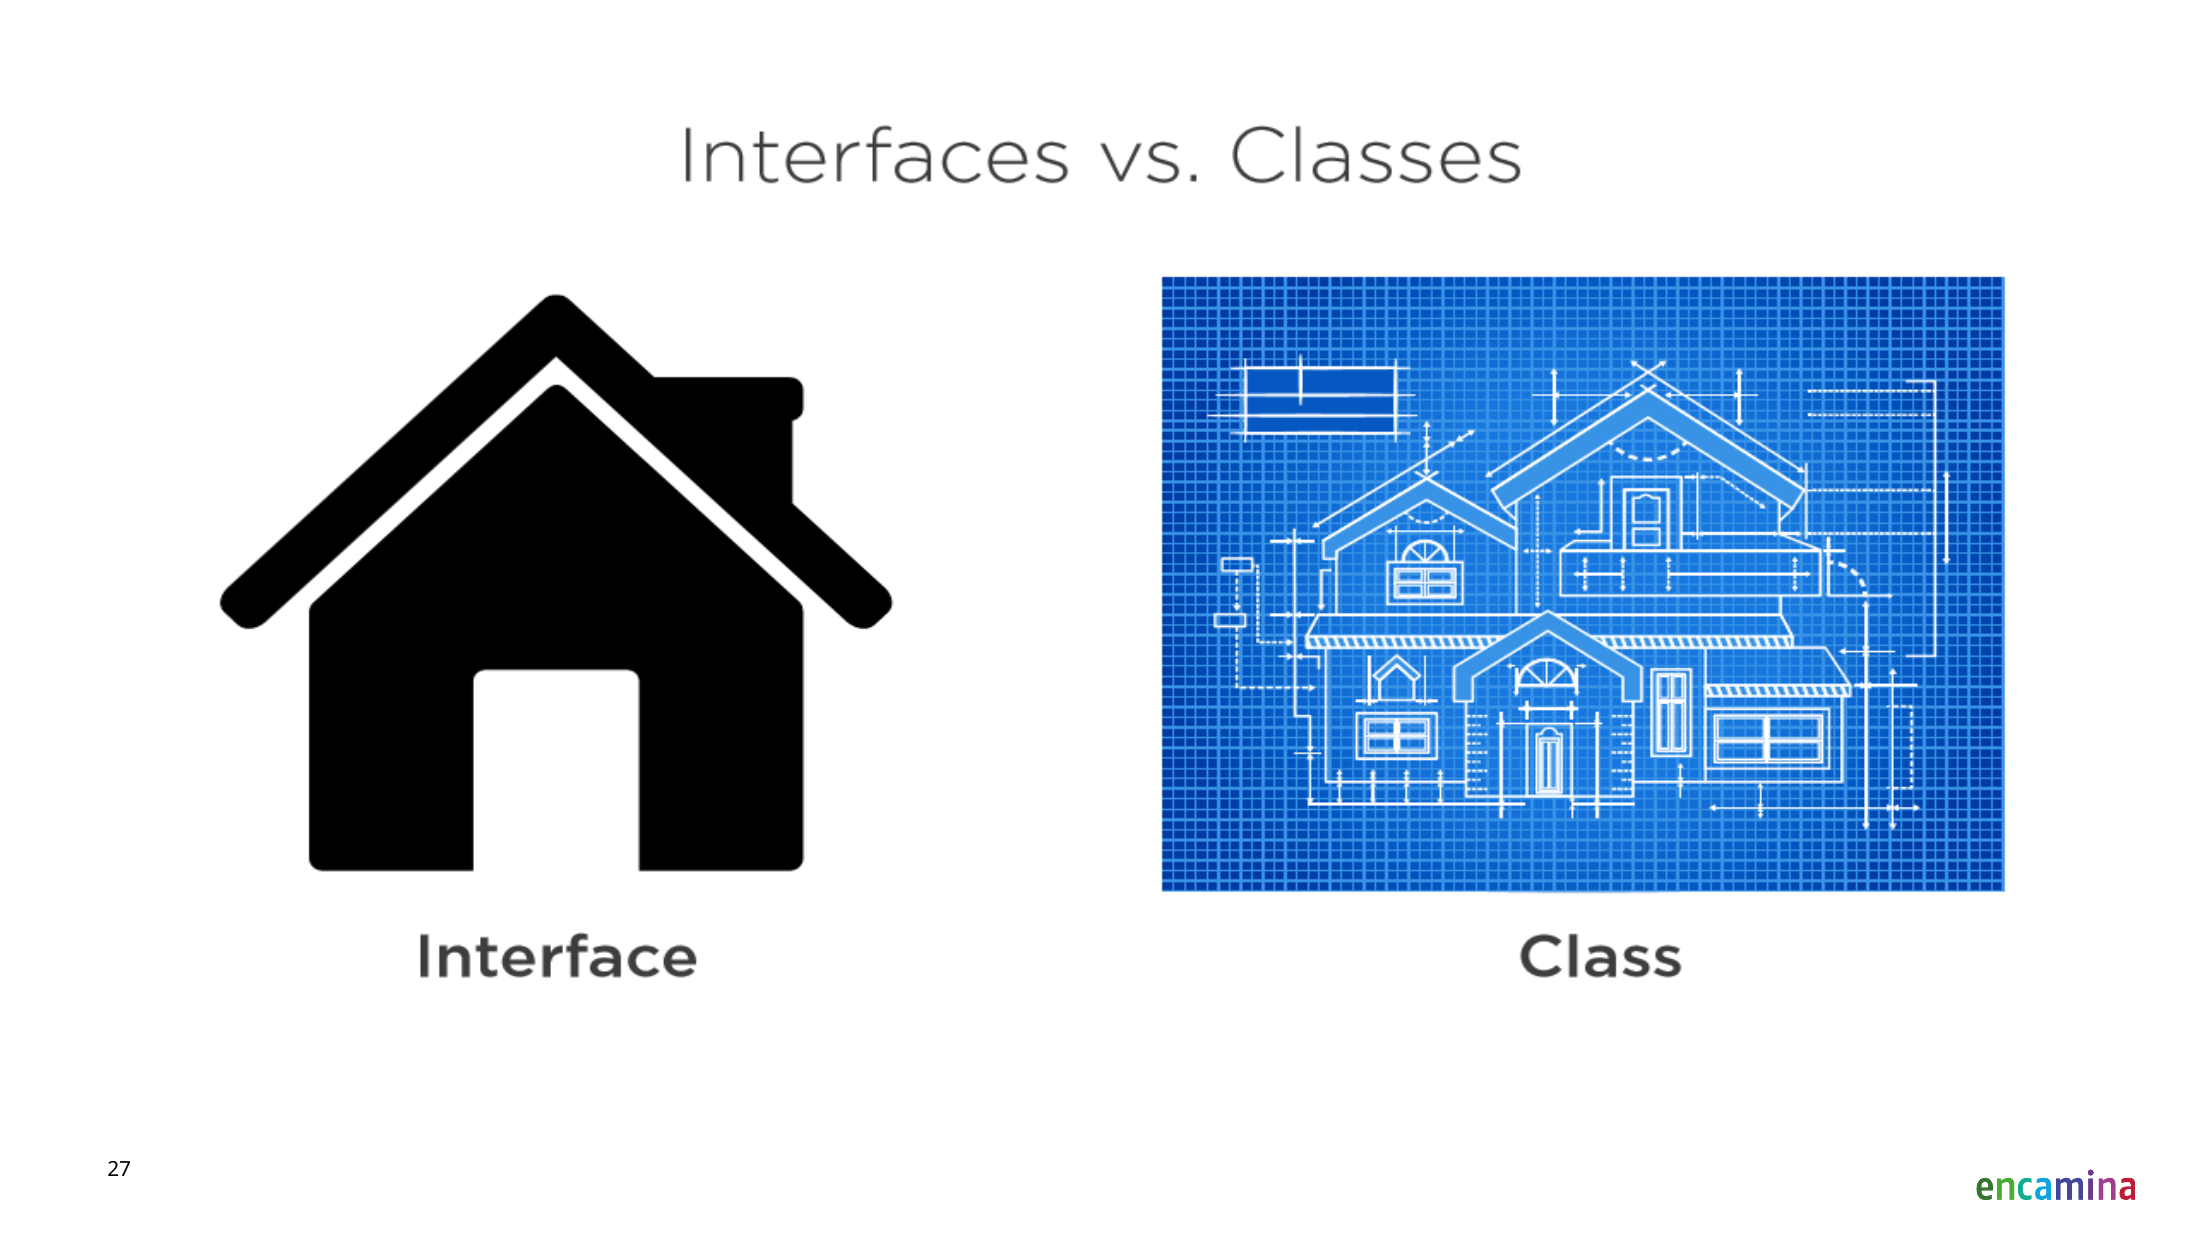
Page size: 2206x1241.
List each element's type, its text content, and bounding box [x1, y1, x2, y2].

slide_number 27 [92, 1131, 202, 1209]
picture [169, 88, 2060, 1028]
